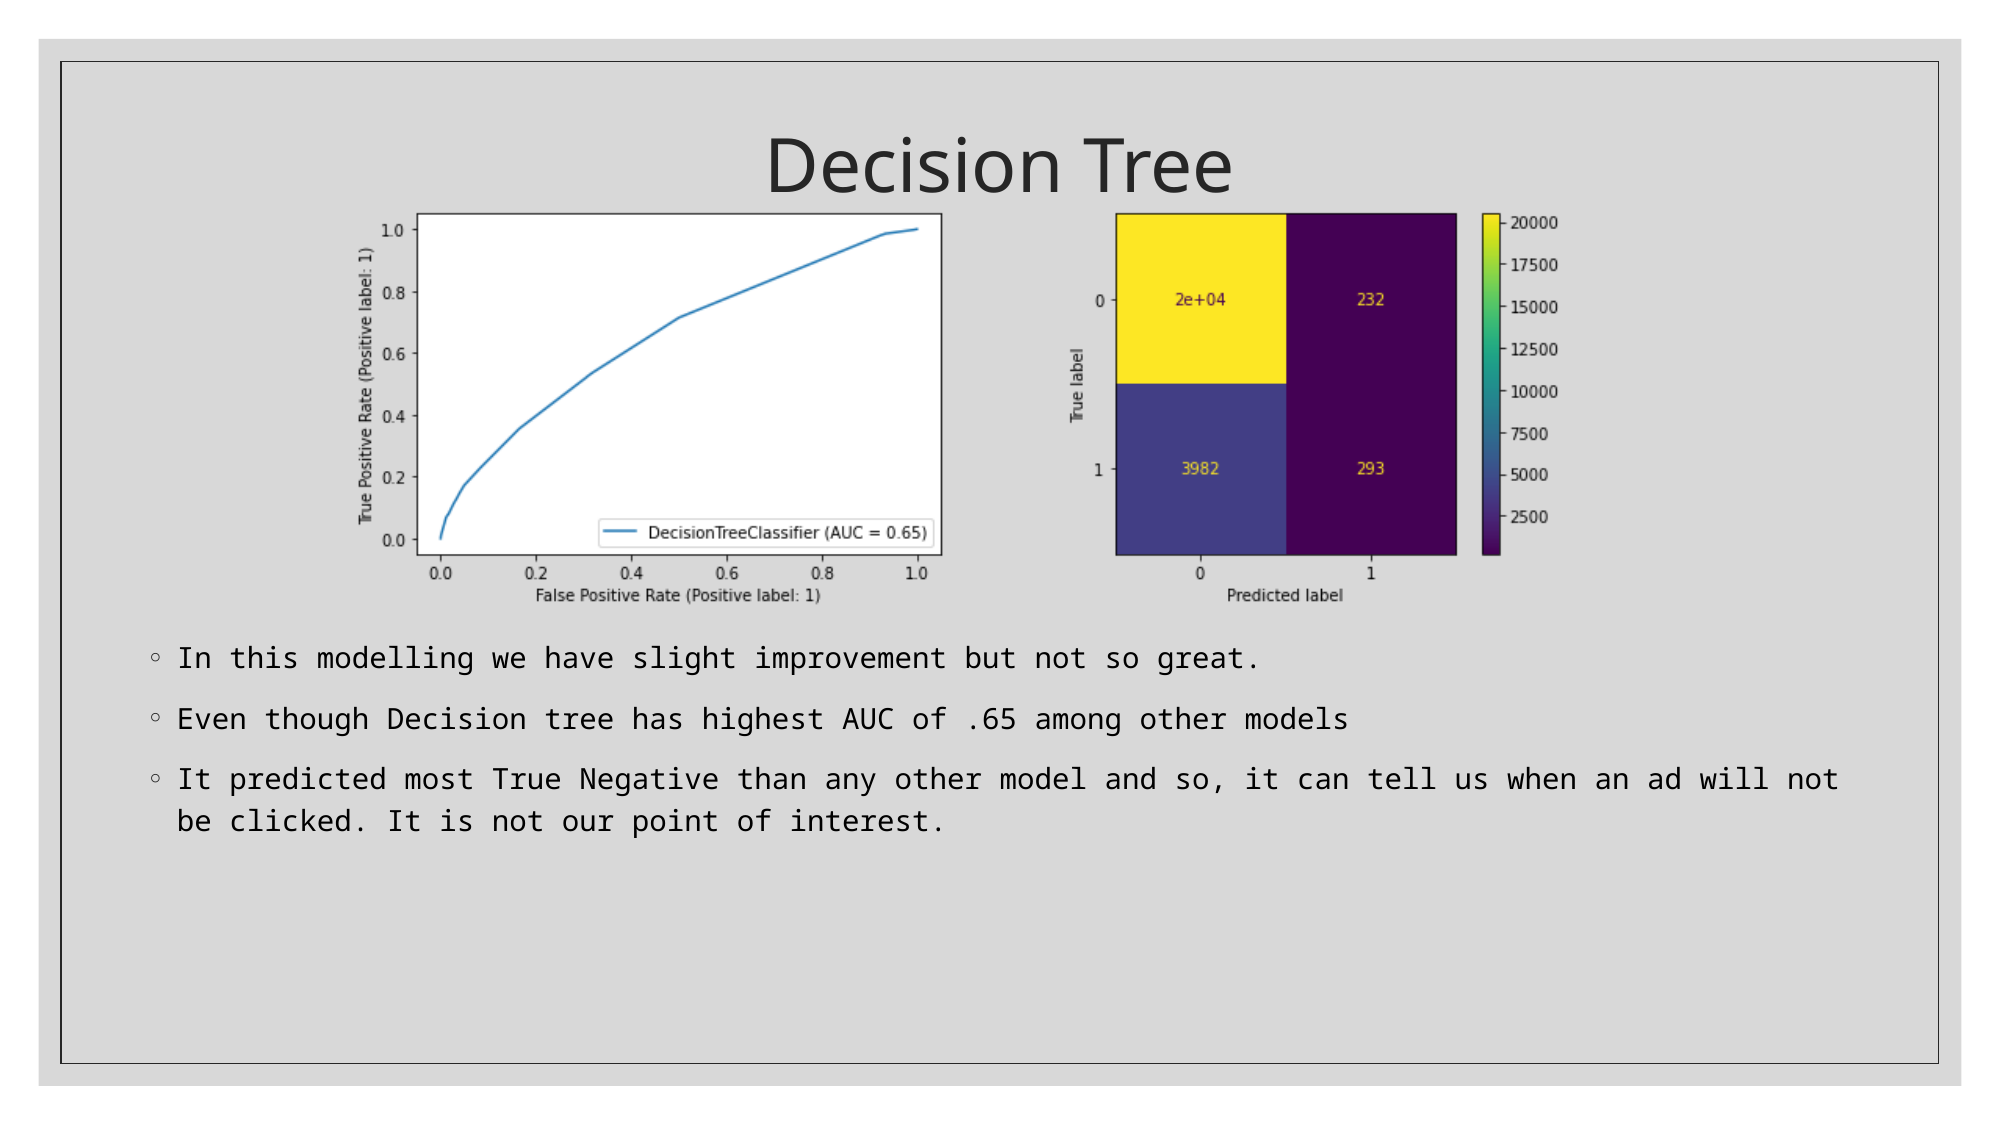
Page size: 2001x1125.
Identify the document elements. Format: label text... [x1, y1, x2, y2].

title Decision Tree [174, 105, 1825, 232]
picture [348, 204, 952, 614]
list In this modelling we have slight improvement but not so great. Even though Decision tree has highest AUC of .65 among other models It predicted most True Negative than any other model and so, it can tell us when an ad will not be clicked. It is not our point of interest. [131, 624, 1890, 983]
picture [1061, 204, 1570, 614]
